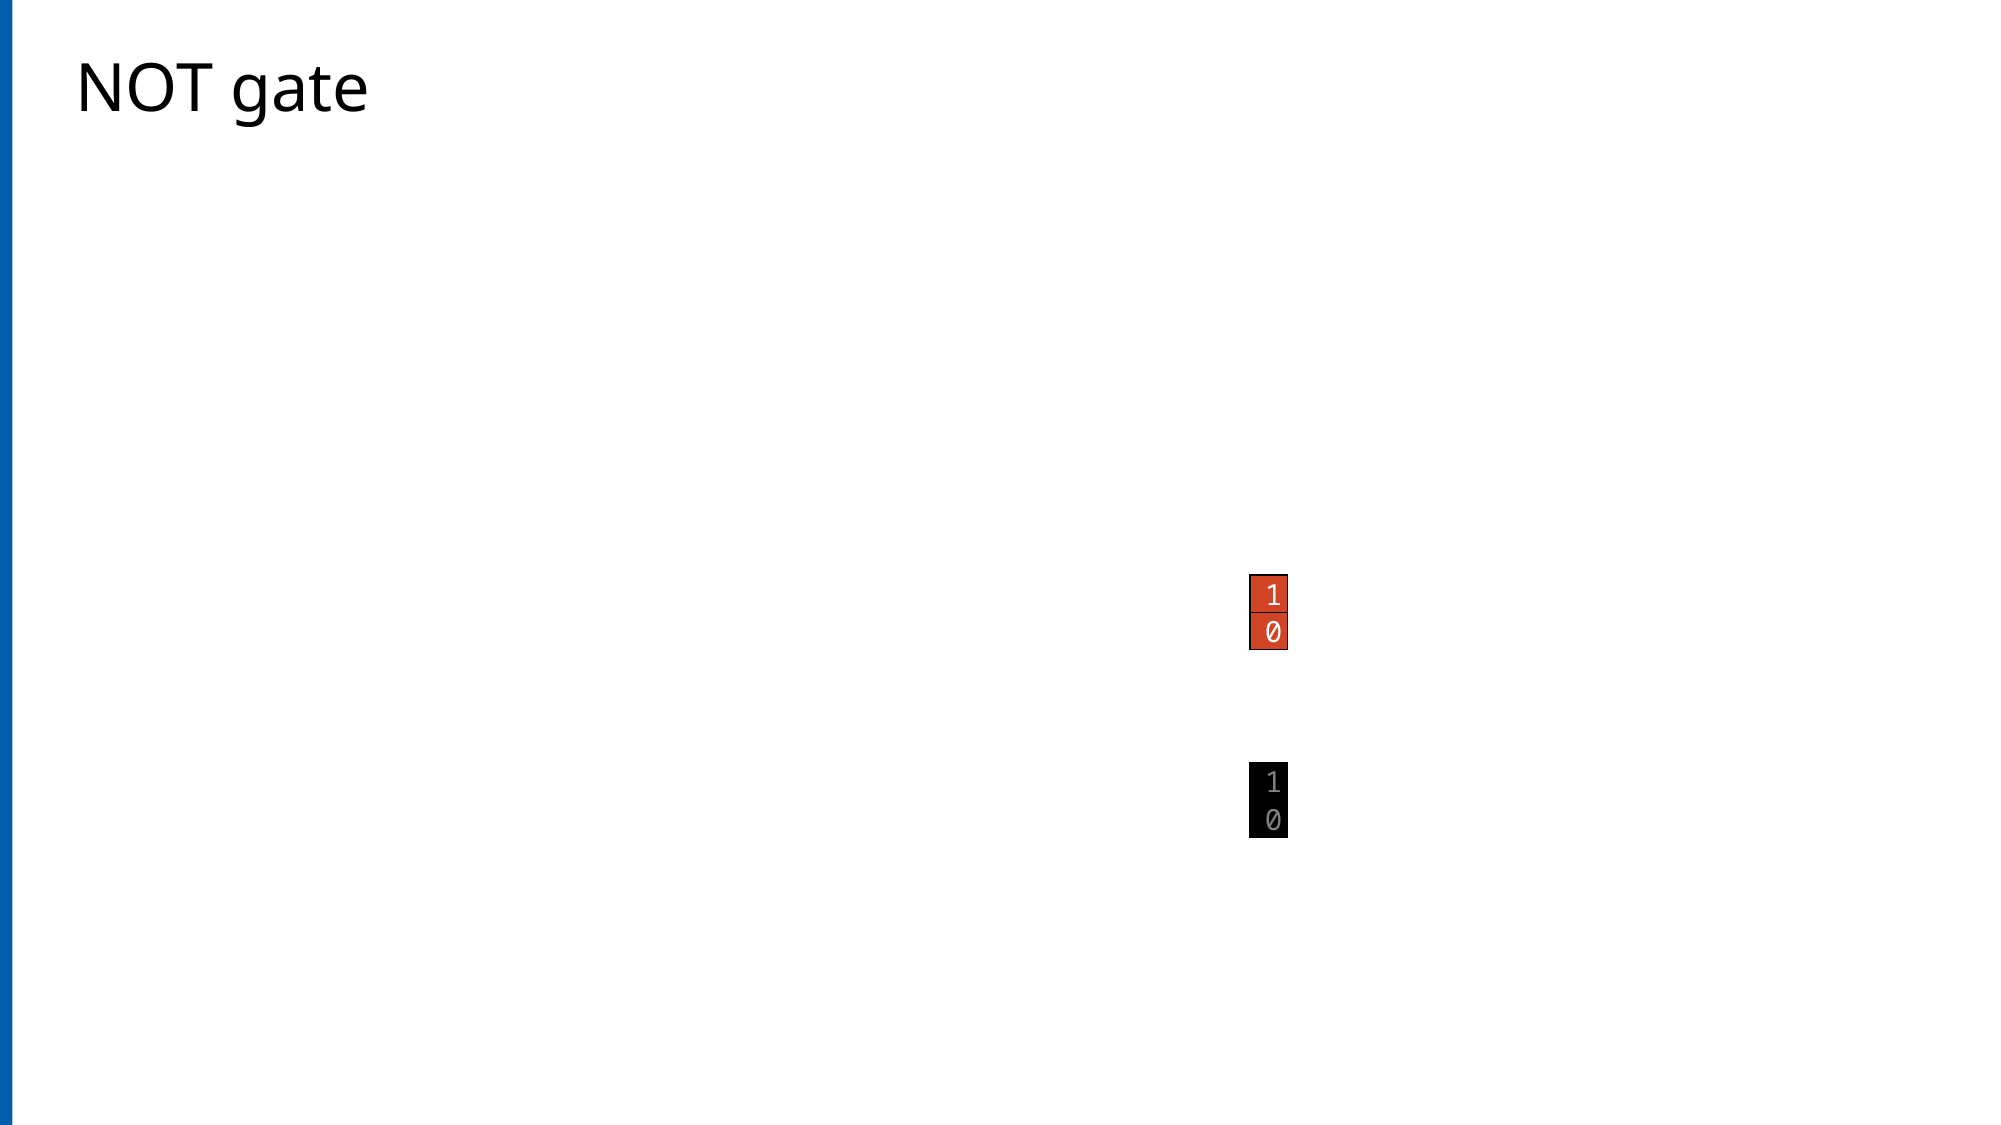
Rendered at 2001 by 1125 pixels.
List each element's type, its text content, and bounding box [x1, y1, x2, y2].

text_box 1 [1249, 574, 1288, 611]
text_box NOT gate [74, 37, 975, 133]
text_box 1 [1249, 761, 1288, 799]
text_box 0 [1249, 611, 1288, 651]
text_box 0 [1249, 799, 1288, 838]
